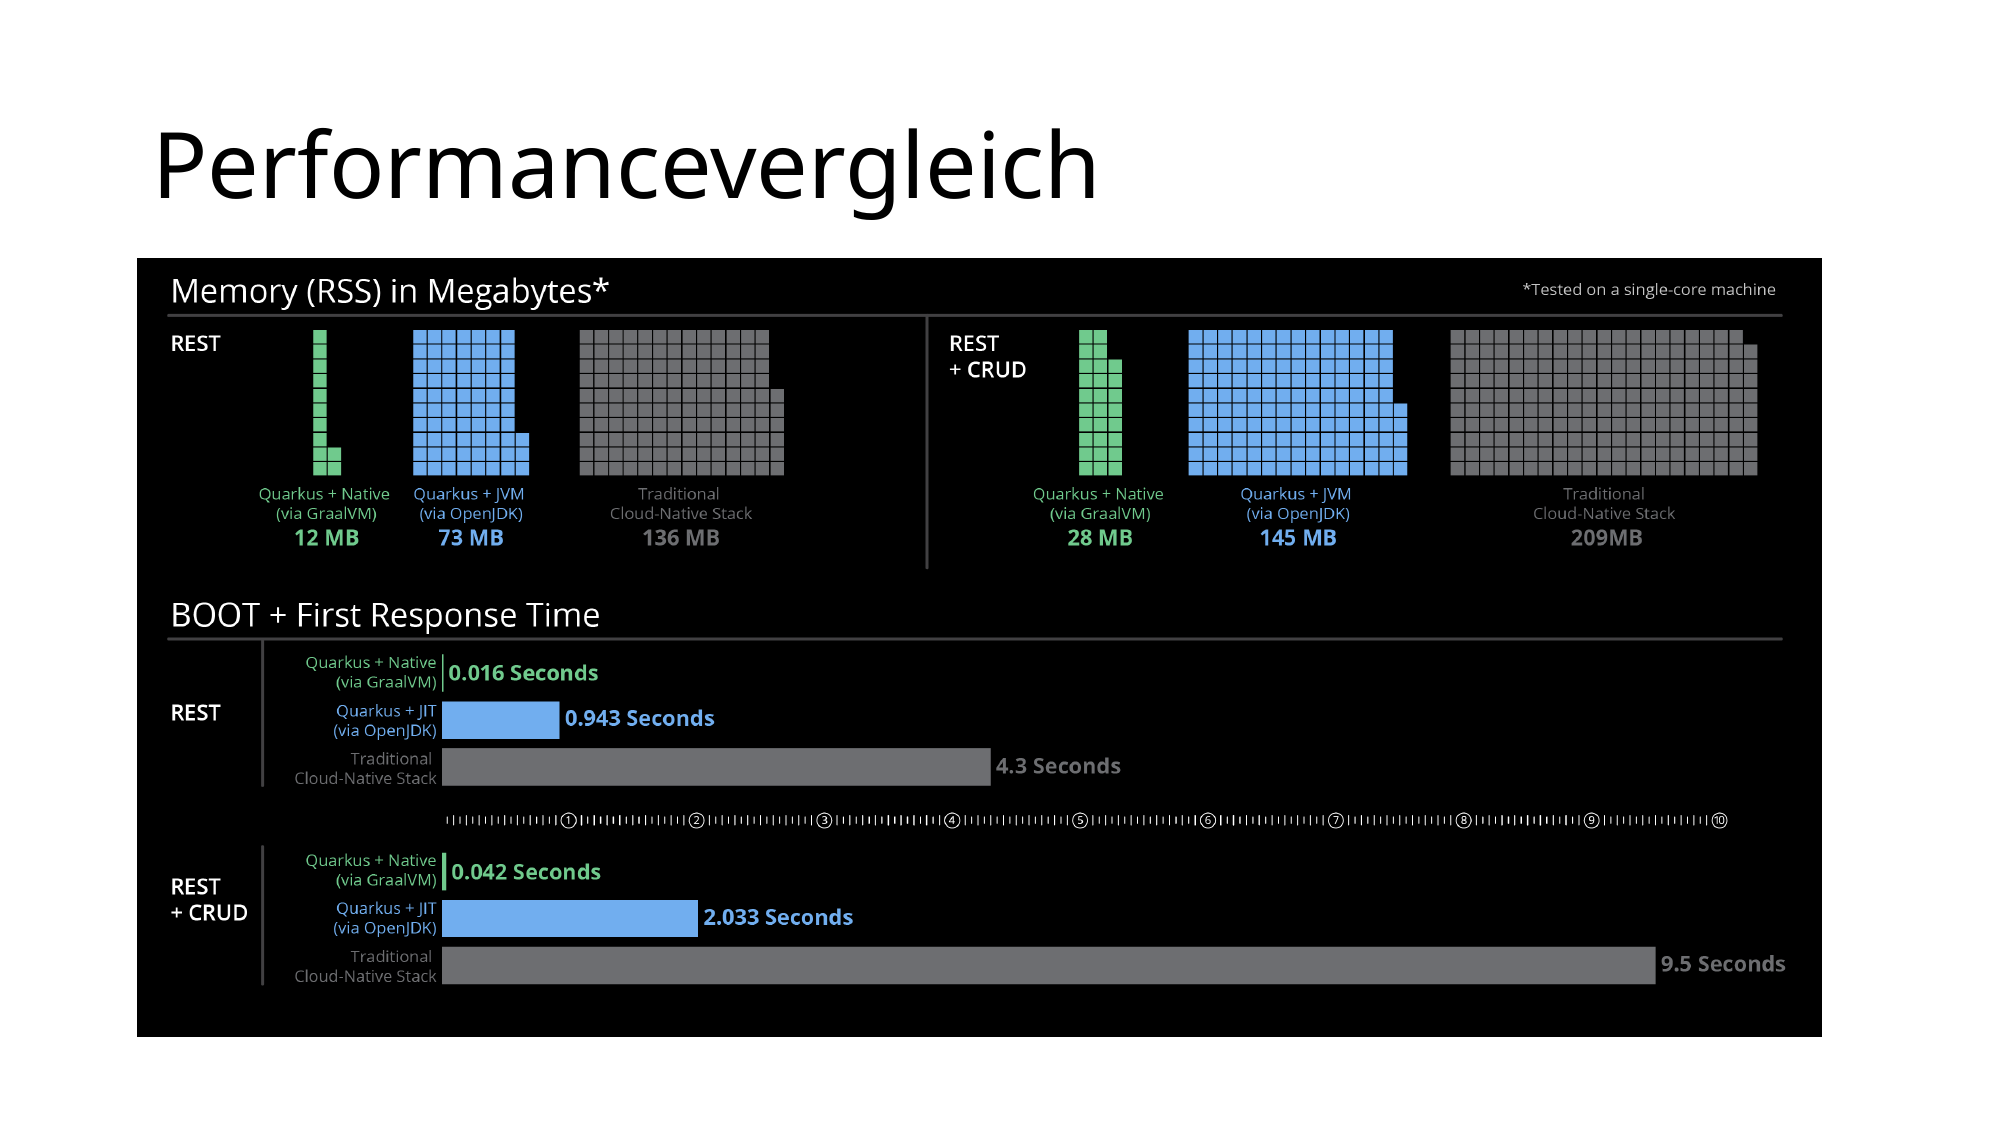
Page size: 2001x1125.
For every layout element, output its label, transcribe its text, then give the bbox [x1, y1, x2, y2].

title Performancevergleich [137, 59, 1863, 278]
picture [137, 258, 1822, 1037]
